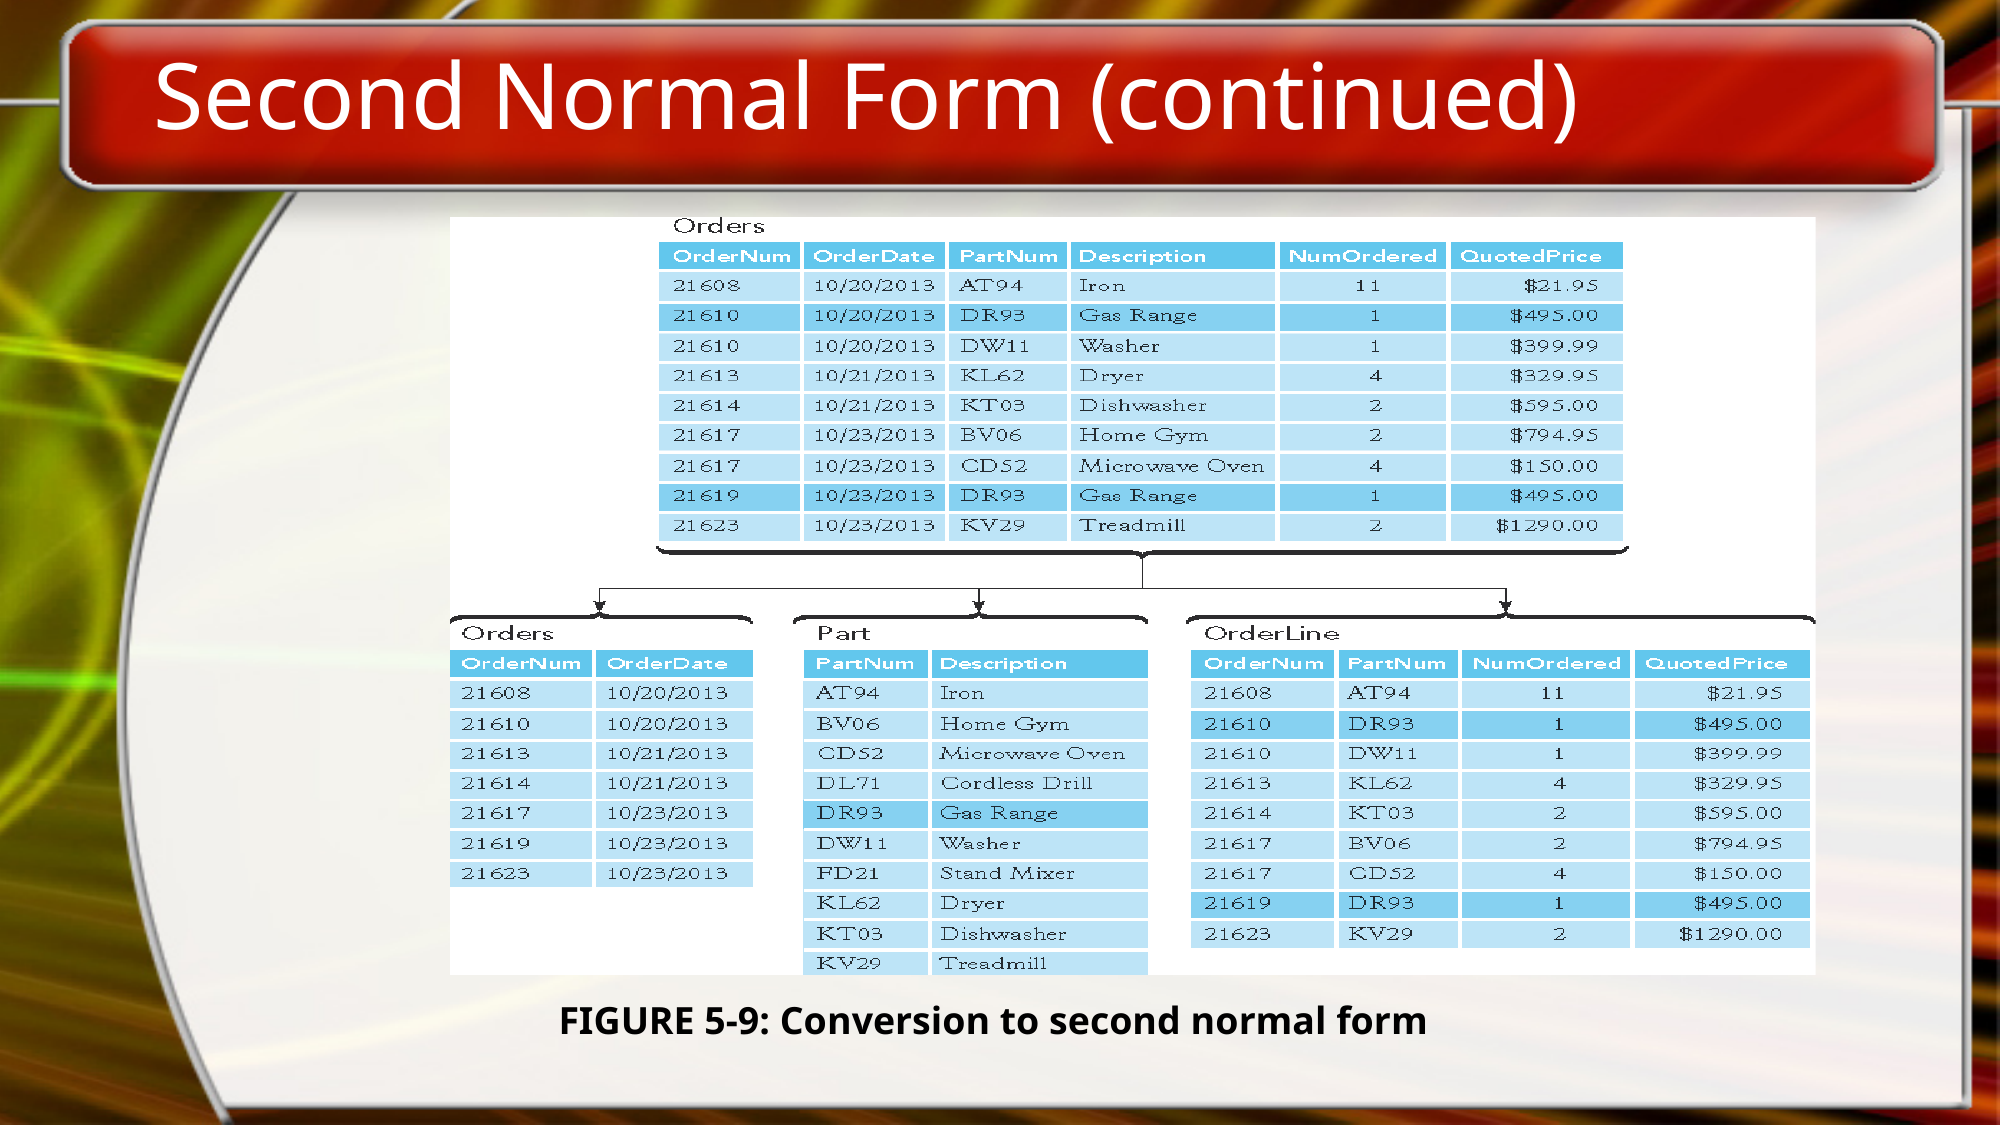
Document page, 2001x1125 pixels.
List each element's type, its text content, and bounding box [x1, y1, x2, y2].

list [449, 216, 1816, 976]
text_box FIGURE 5-9: Conversion to second normal form [362, 989, 1625, 1050]
picture [0, 0, 2000, 1125]
title Second Normal Form (continued) [71, 24, 1663, 162]
